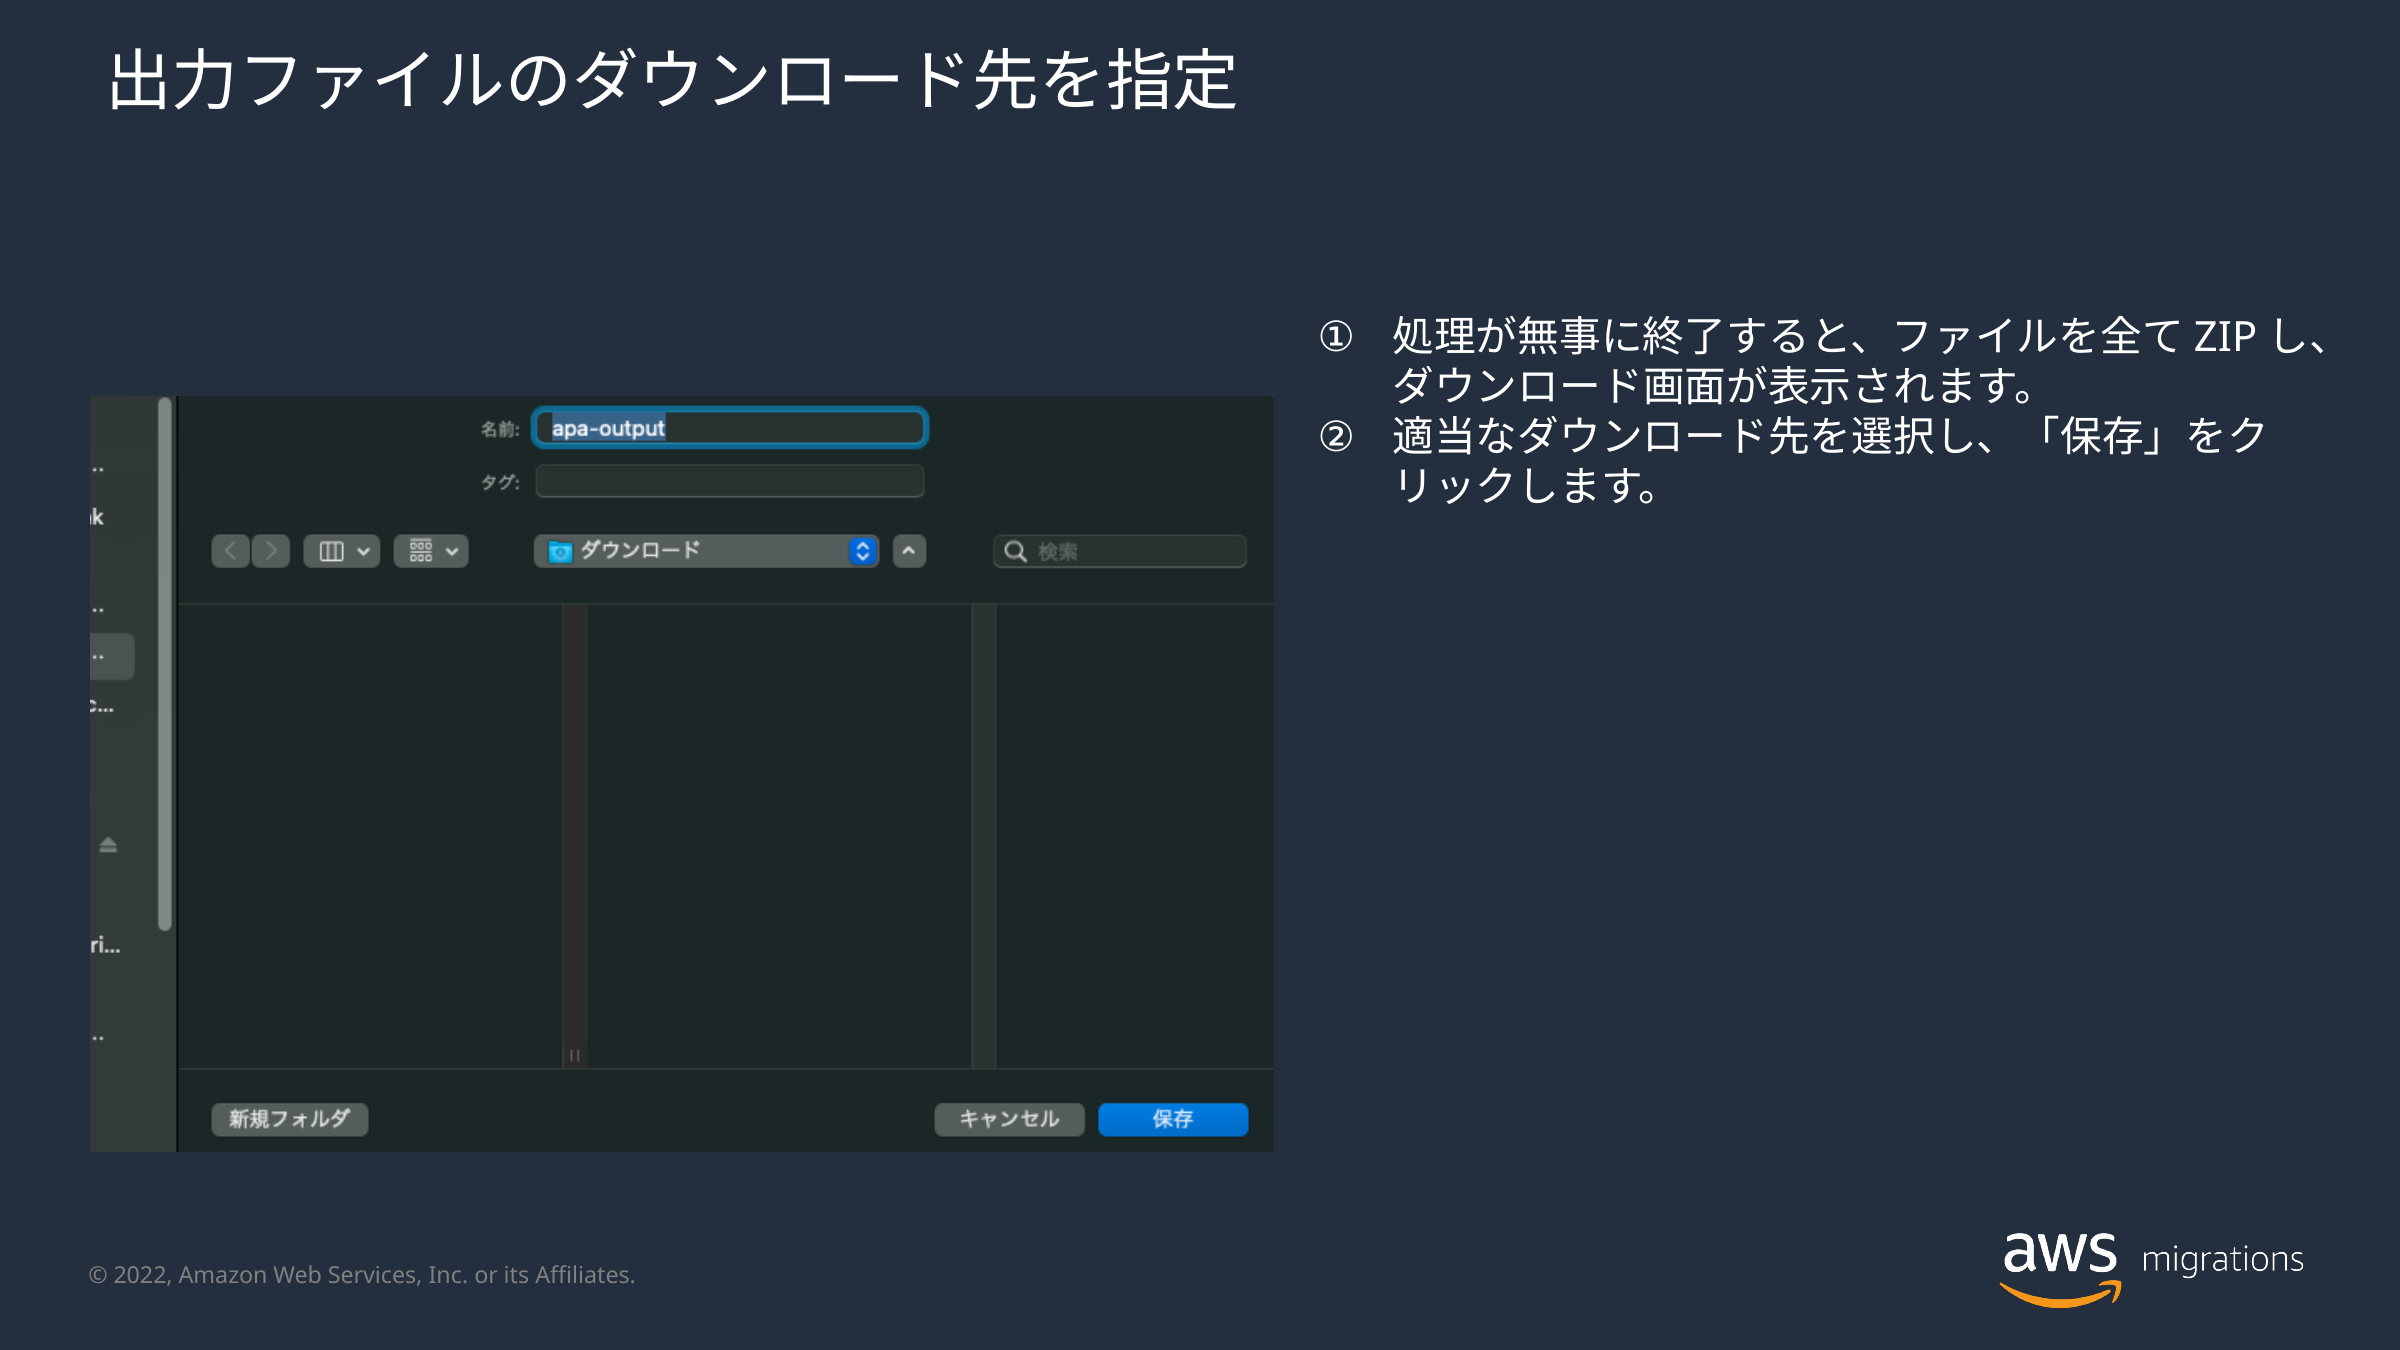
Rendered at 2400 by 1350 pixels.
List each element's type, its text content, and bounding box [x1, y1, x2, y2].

title 出力ファイルのダウンロード先を指定 [90, 30, 2307, 179]
text_box 処理が無事に終了すると、ファイルを全てZIPし、ダウンロード画面が表示されます。 適当なダウンロード先を選択し、「保存」をクリックします。 [1302, 302, 2350, 517]
picture [89, 396, 1274, 1153]
